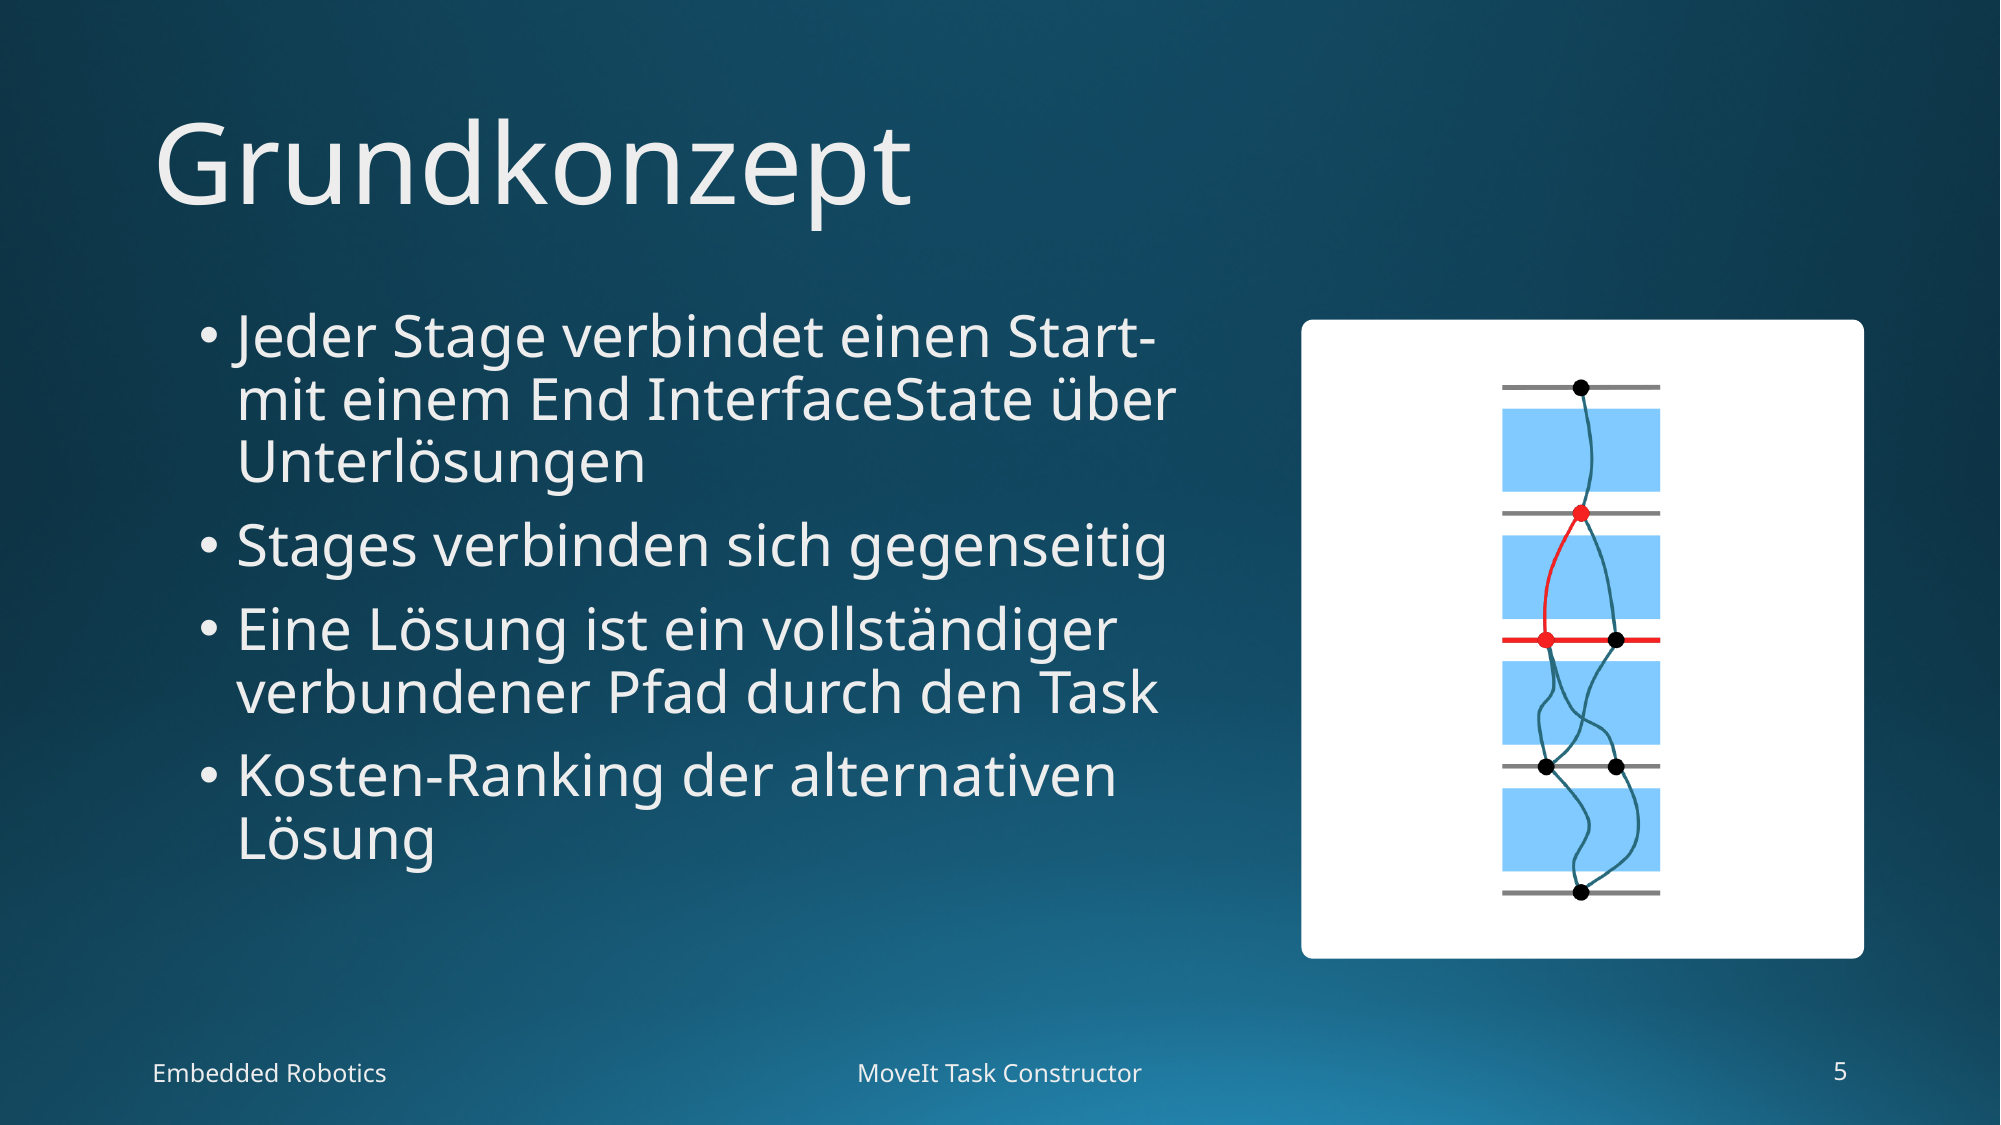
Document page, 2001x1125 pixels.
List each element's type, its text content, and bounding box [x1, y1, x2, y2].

title Grundkonzept [137, 59, 1863, 278]
picture [1494, 371, 1671, 907]
list Jeder Stage verbindet einen Start- mit einem End InterfaceState über Unterlösungen Stages verbinden sich gegenseitig Eine Lösung ist ein vollständiger verbundener Pfad durch den Task Kosten-Ranking der alternativen Lösung [183, 299, 1227, 1014]
text_box [1300, 318, 1866, 960]
text_box [0, 0, 2000, 1125]
slide_number Embedded Robotics [137, 1042, 588, 1103]
footer MoveIt Task Constructor [662, 1042, 1338, 1103]
slide_number 5 [1412, 1042, 1863, 1103]
